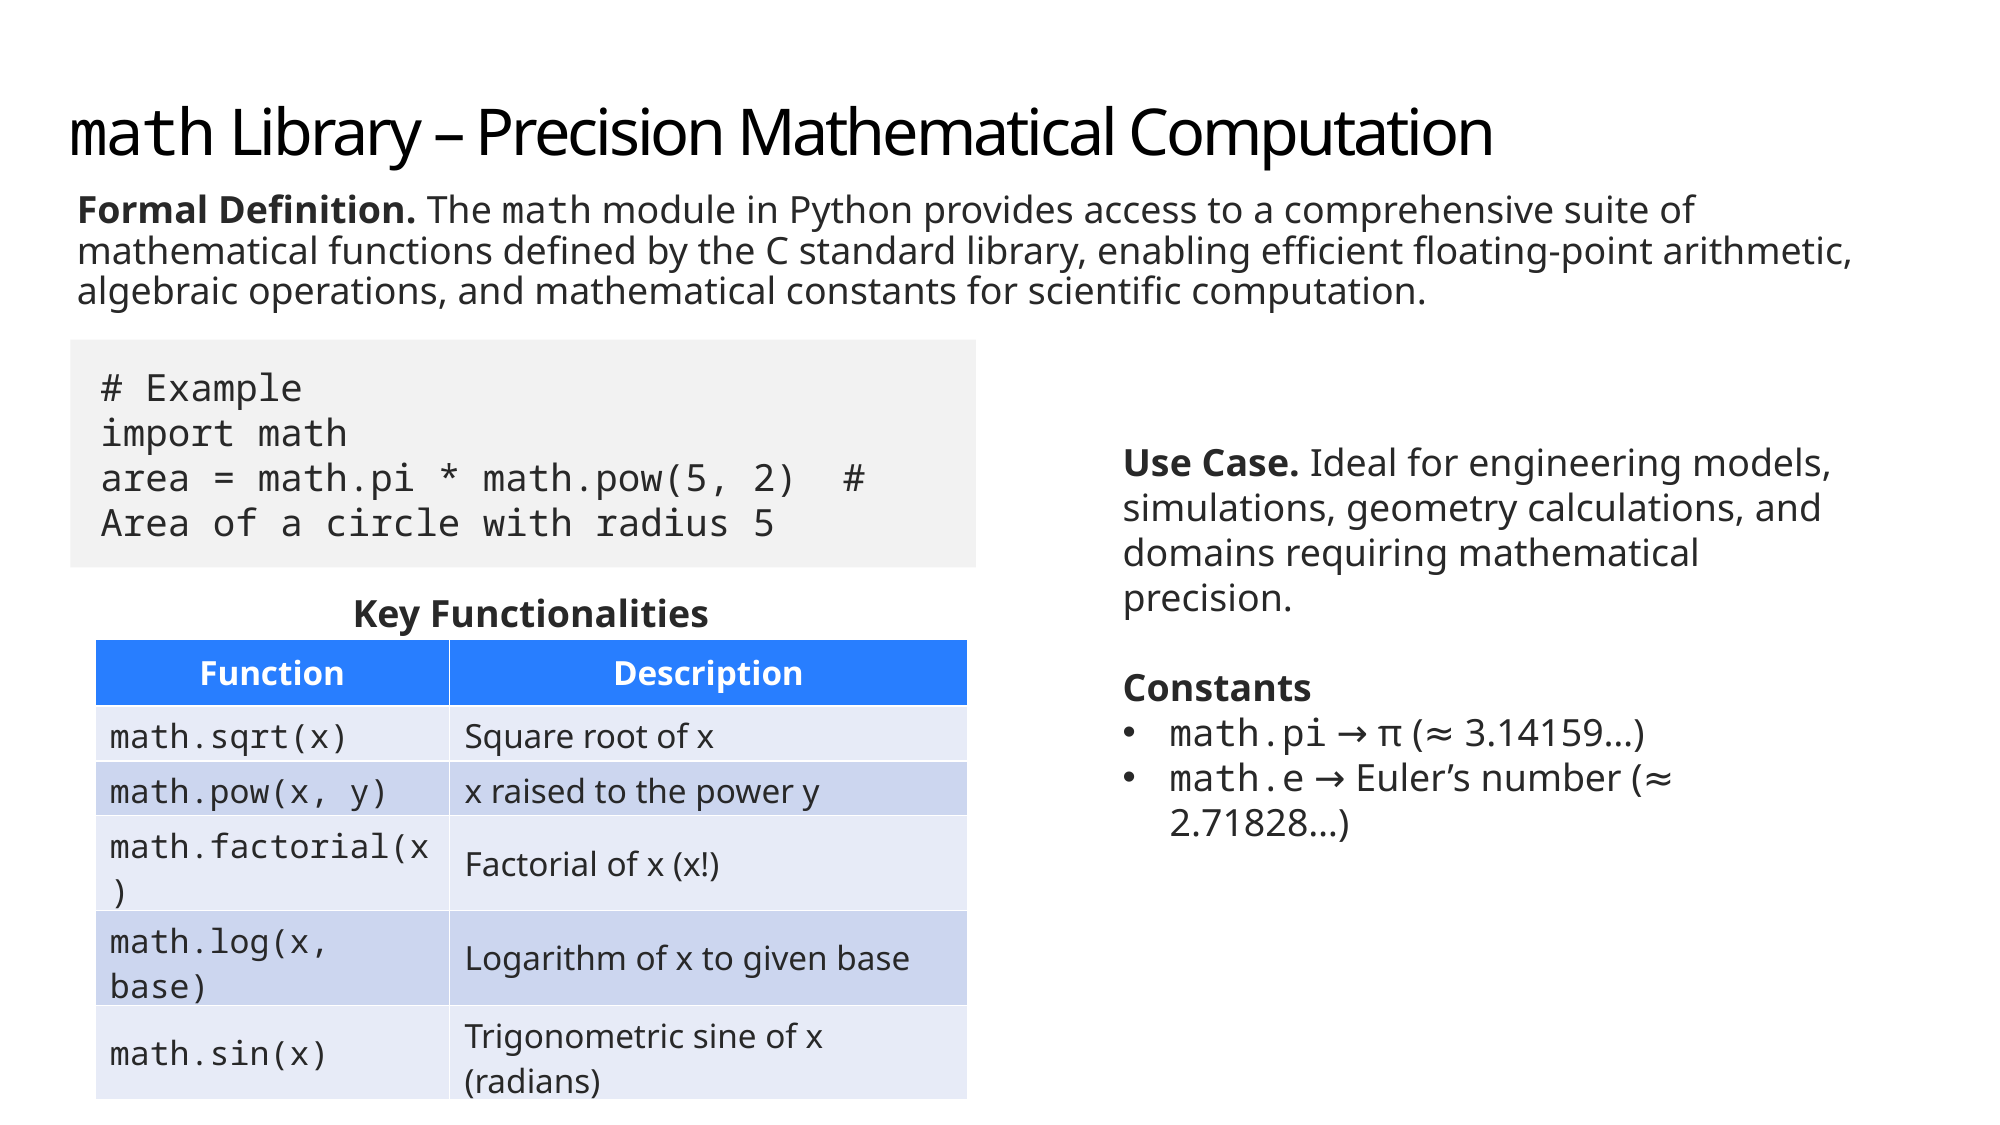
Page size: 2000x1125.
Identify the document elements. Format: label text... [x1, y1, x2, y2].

table_cell math.log(x, base) [96, 911, 449, 1005]
text_box Use Case. Ideal for engineering models, simulations, geometry calculations, and domains requiring mathematical precision. Constants math.pi → π (≈ 3.14159…) math.e → Euler’s number (≈ 2.71828…) [1092, 415, 1864, 868]
table_header Function [96, 640, 449, 705]
table_cell math.sqrt(x) [96, 707, 449, 760]
table_cell math.factorial(x) [96, 816, 449, 910]
title math Library – Precision Mathematical Computation [69, 72, 1929, 194]
text_box # Example import math area = math.pi * math.pow(5, 2) # Area of a circle with radius 5 [70, 339, 976, 568]
table_cell x raised to the power y [450, 762, 967, 815]
text_box Key Functionalities [306, 574, 756, 639]
table_cell math.sin(x) [96, 1006, 449, 1099]
table_header Description [450, 640, 967, 705]
table_cell Factorial of x (x!) [450, 816, 967, 910]
text_box Formal Definition. The math module in Python provides access to a comprehensive suite of mathematical functions defined by the C standard library, enabling efficient floating-point arithmetic, algebraic operations, and mathematical constants for scientific computation. [46, 167, 1886, 337]
table_cell Trigonometric sine of x (radians) [450, 1006, 967, 1099]
table_cell Logarithm of x to given base [450, 911, 967, 1005]
table_cell Square root of x [450, 707, 967, 760]
table_cell math.pow(x, y) [96, 762, 449, 815]
